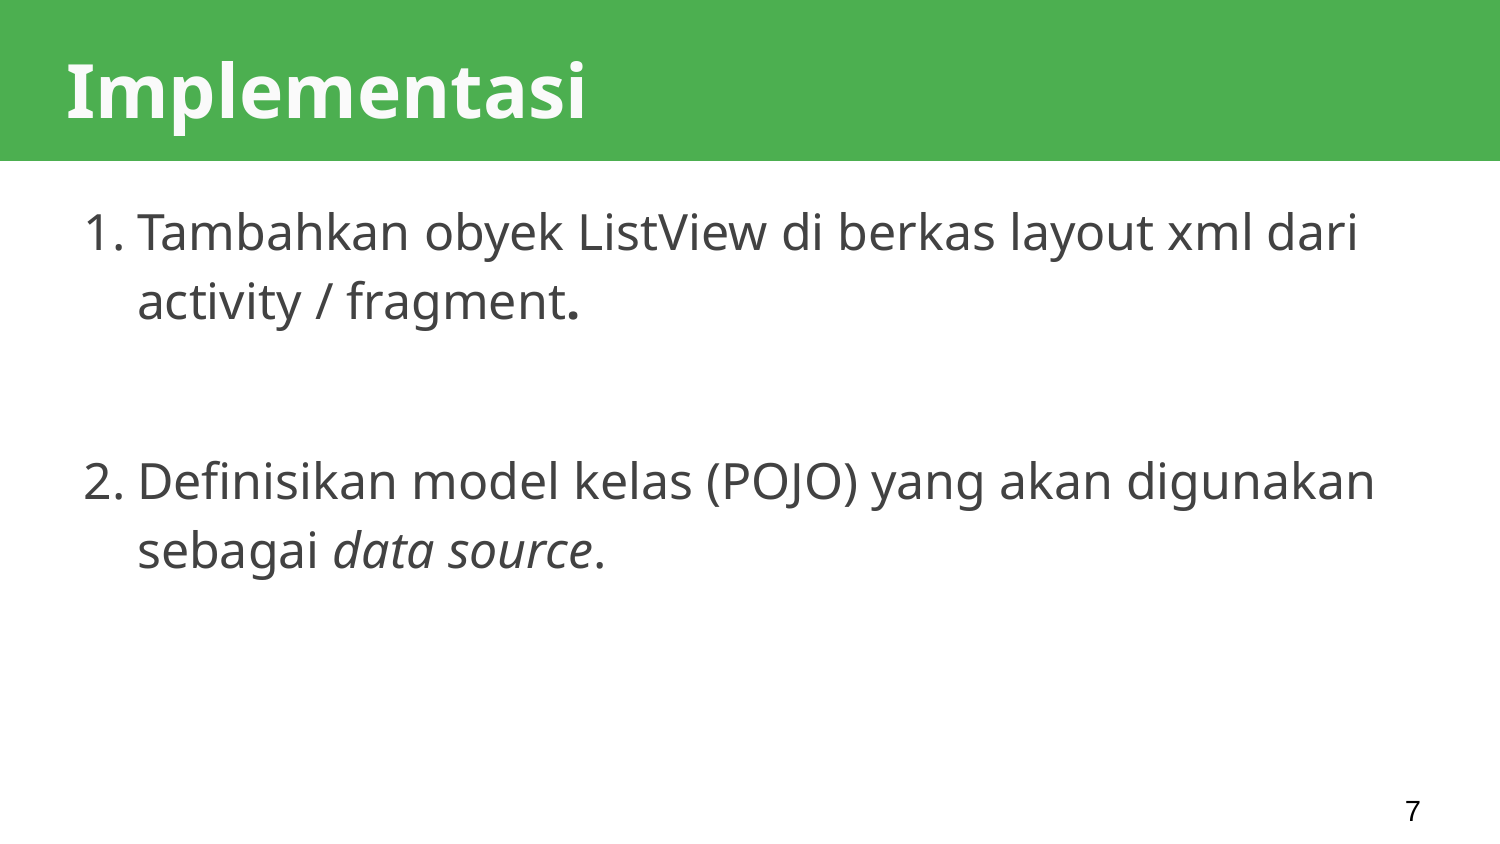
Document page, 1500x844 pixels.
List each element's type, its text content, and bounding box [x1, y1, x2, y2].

list Tambahkan obyek ListView di berkas layout xml dari activity / fragment. Definisikan model kelas (POJO) yang akan digunakan sebagai data source. [51, 176, 1449, 737]
title Implementasi [51, 28, 1449, 122]
slide_number 7 [1389, 777, 1480, 842]
